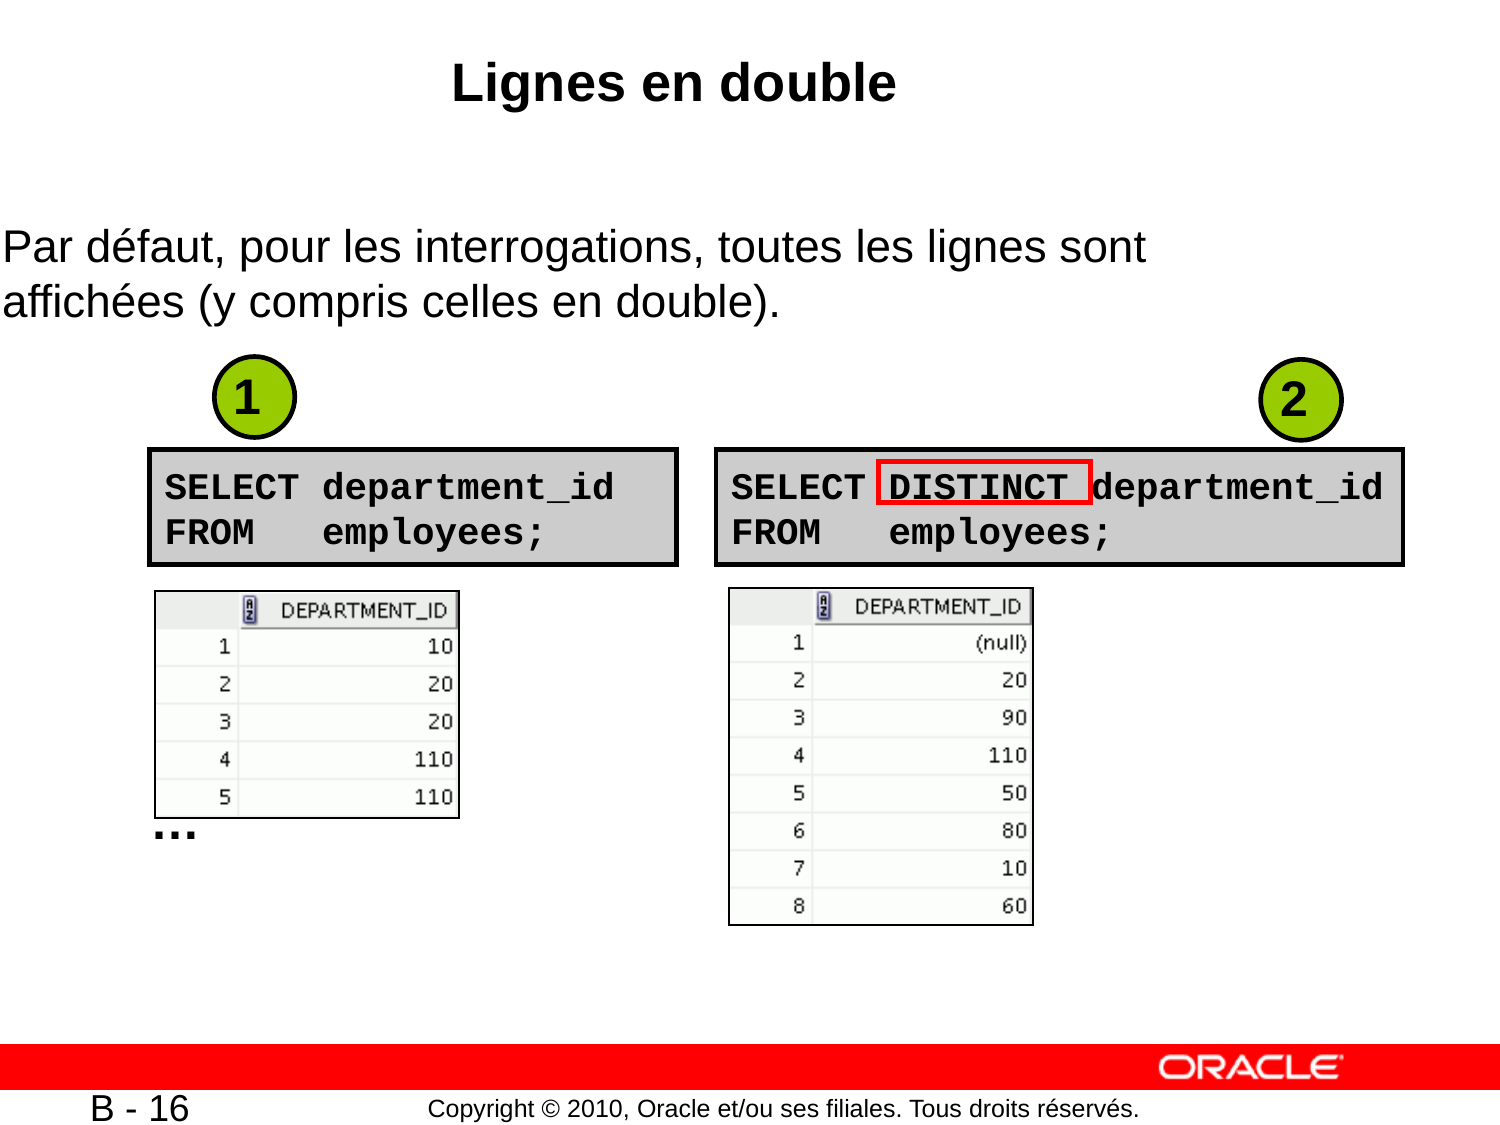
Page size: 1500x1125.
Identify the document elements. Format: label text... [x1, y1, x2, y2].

picture [729, 588, 1032, 925]
title Lignes en double [0, 44, 1351, 233]
picture [0, 1044, 1500, 1090]
list Par défaut, pour les interrogations, toutes les lignes sont affichées (y compris celles en double). [0, 214, 1300, 329]
text_box SELECT department_id FROM employees; [149, 449, 677, 565]
text_box [878, 461, 1091, 503]
text_box 2 [1260, 359, 1342, 441]
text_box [147, 592, 459, 852]
text_box SELECT DISTINCT department_id FROM employees; [715, 449, 1404, 565]
text_box 1 [214, 356, 295, 438]
